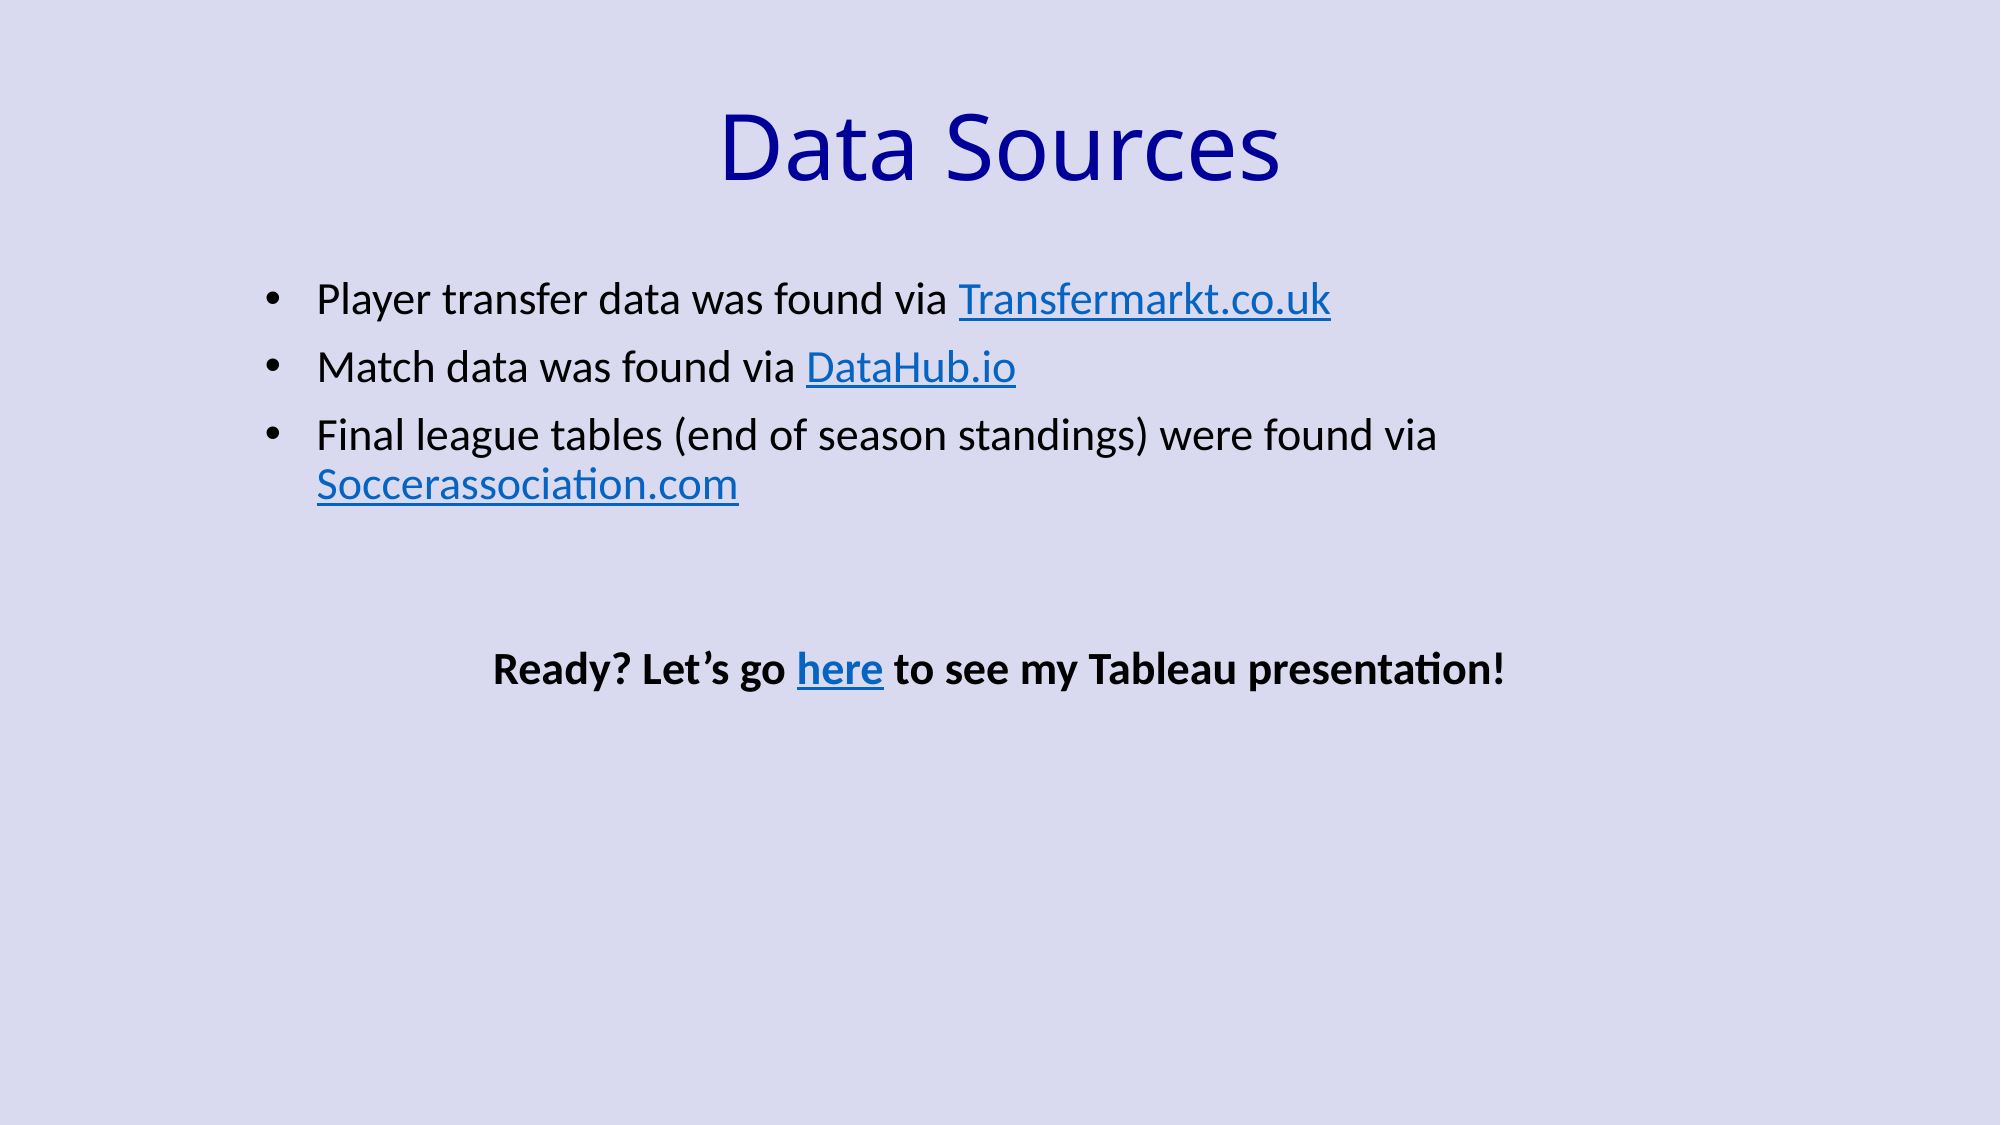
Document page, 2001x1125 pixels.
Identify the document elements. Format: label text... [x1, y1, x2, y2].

subtitle Player transfer data was found via Transfermarkt.co.uk Match data was found via DataHub.io Final league tables (end of season standings) were found via Soccerassociation.com Ready? Let’s go here to see my Tableau presentation! [249, 267, 1750, 863]
title Data Sources [249, 83, 1750, 208]
